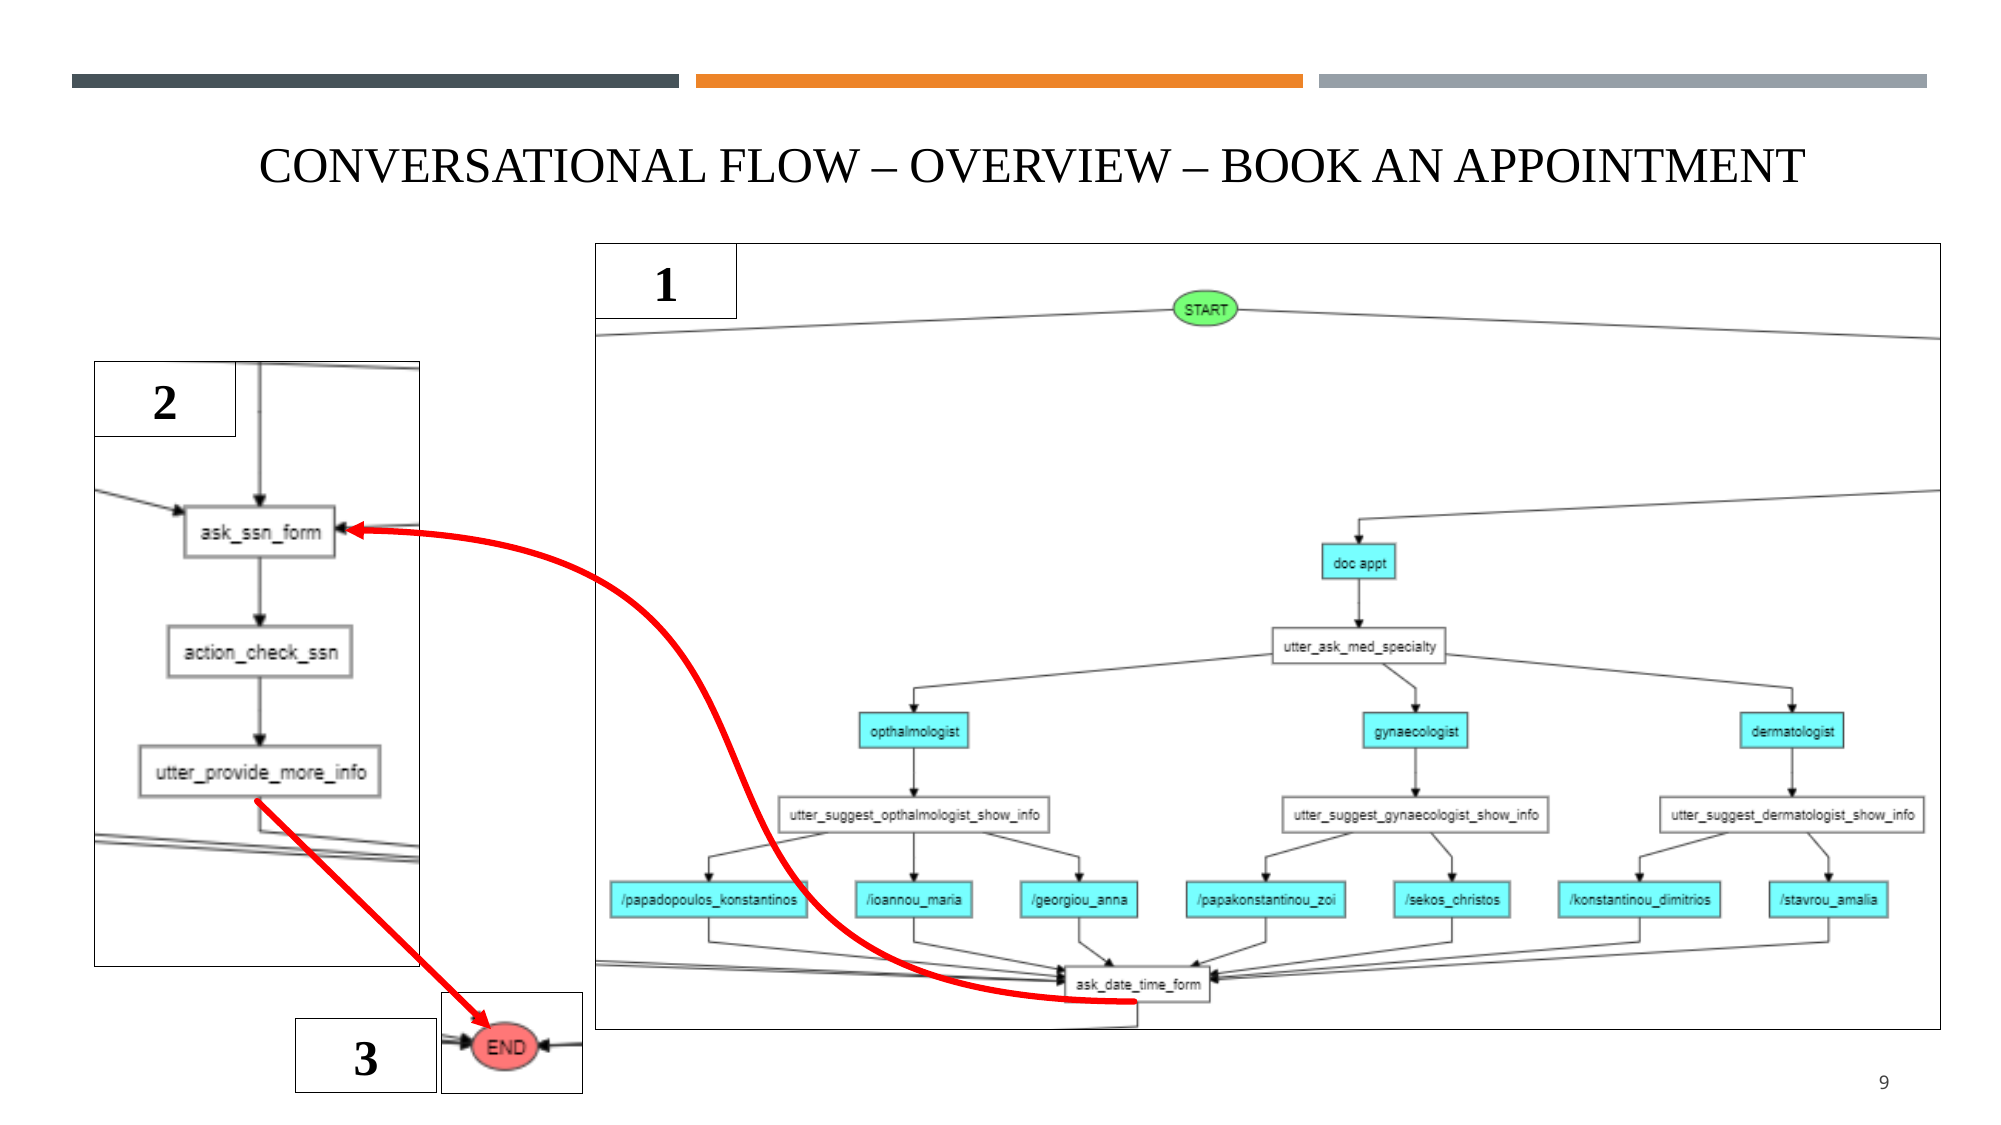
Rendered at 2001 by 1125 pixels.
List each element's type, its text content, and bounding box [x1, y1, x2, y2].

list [594, 243, 1942, 1030]
title Conversational flow – overview – book an appointment [127, 81, 1937, 244]
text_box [344, 529, 1135, 1003]
picture [441, 992, 583, 1095]
picture [93, 361, 421, 967]
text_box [256, 800, 492, 1030]
text_box 3 [295, 1040, 435, 1093]
slide_number 9 [1732, 1053, 1905, 1114]
